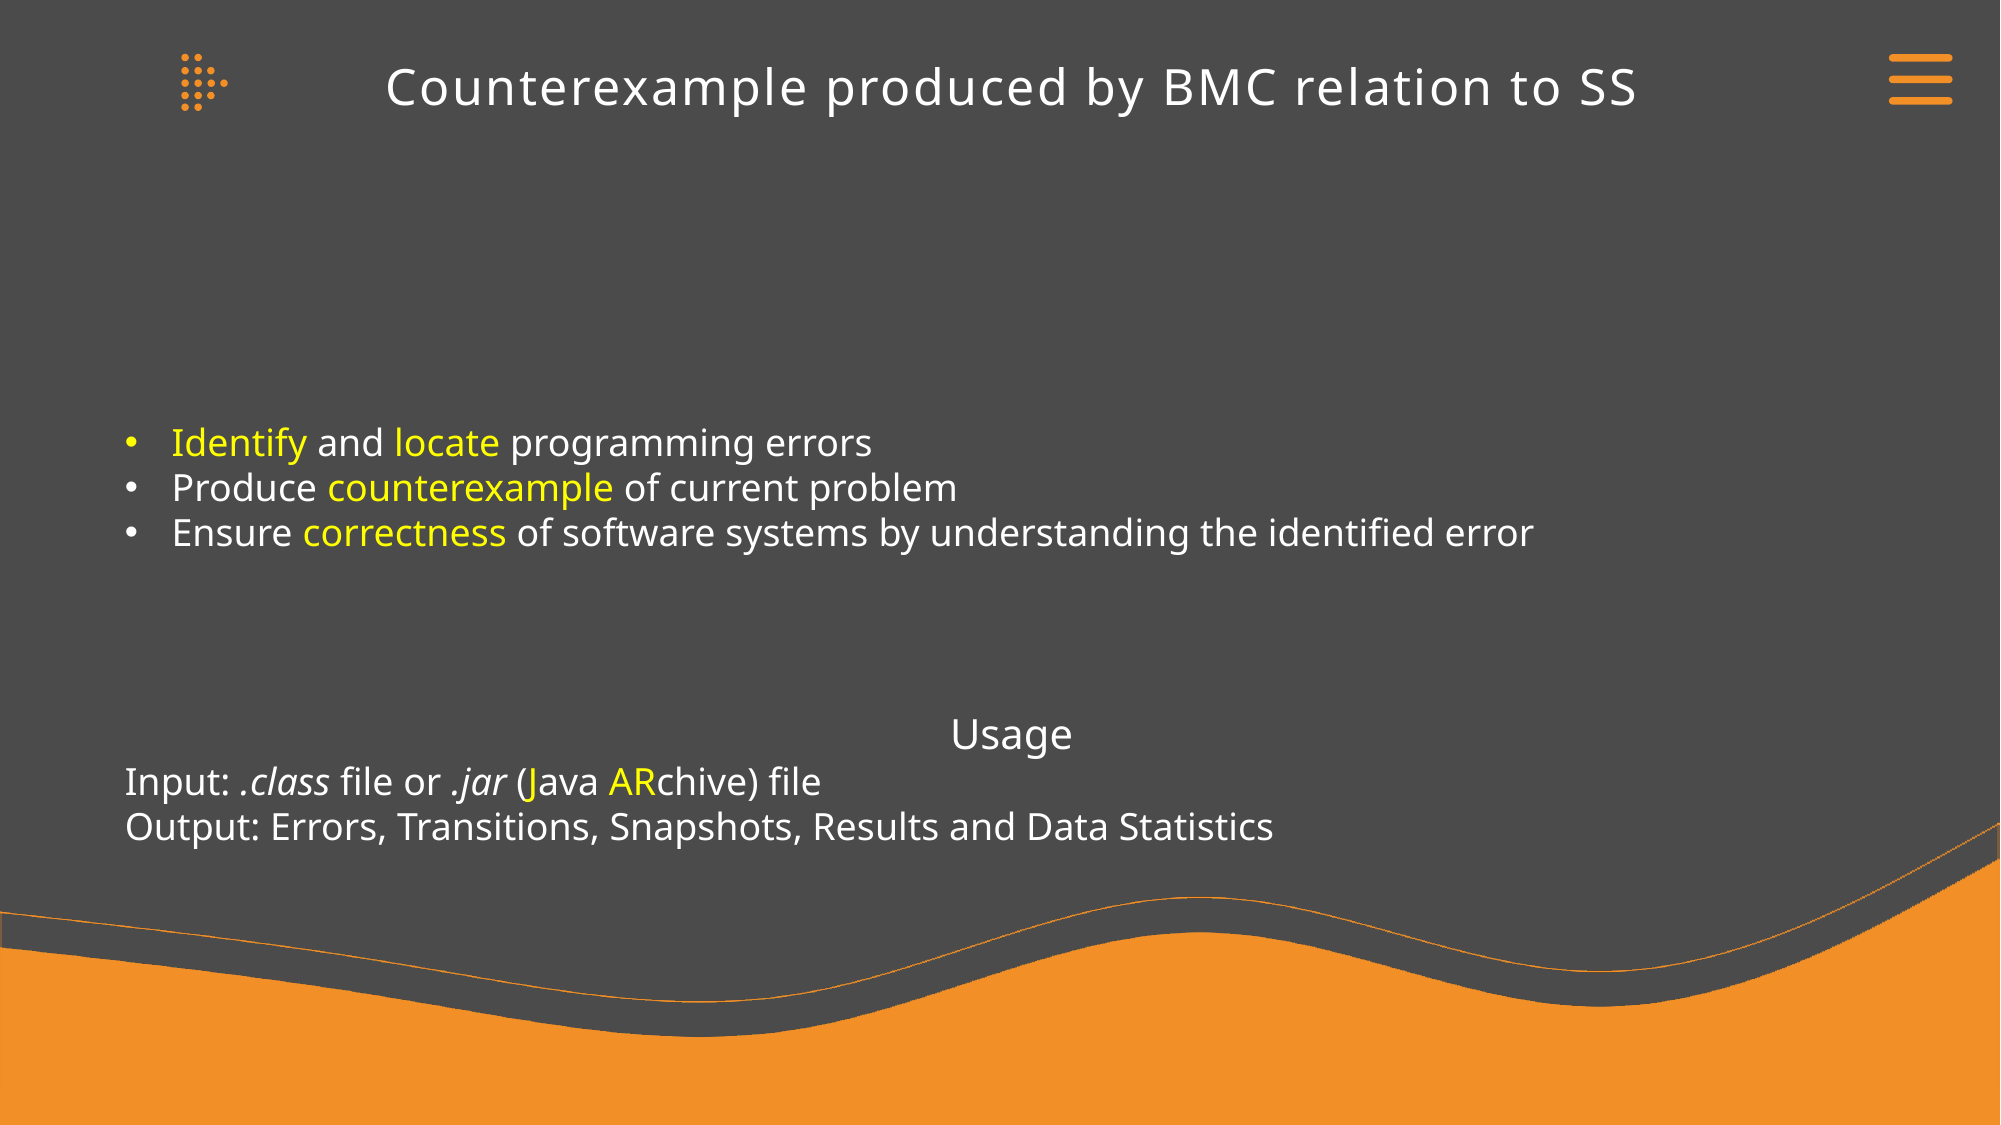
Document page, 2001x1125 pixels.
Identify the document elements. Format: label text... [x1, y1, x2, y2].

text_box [1888, 54, 1953, 105]
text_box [181, 35, 1789, 124]
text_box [0, 645, 2000, 1125]
text_box Identify and locate programming errors Produce counterexample of current problem Ensure correctness of software systems by understanding the identified error [110, 411, 1861, 562]
